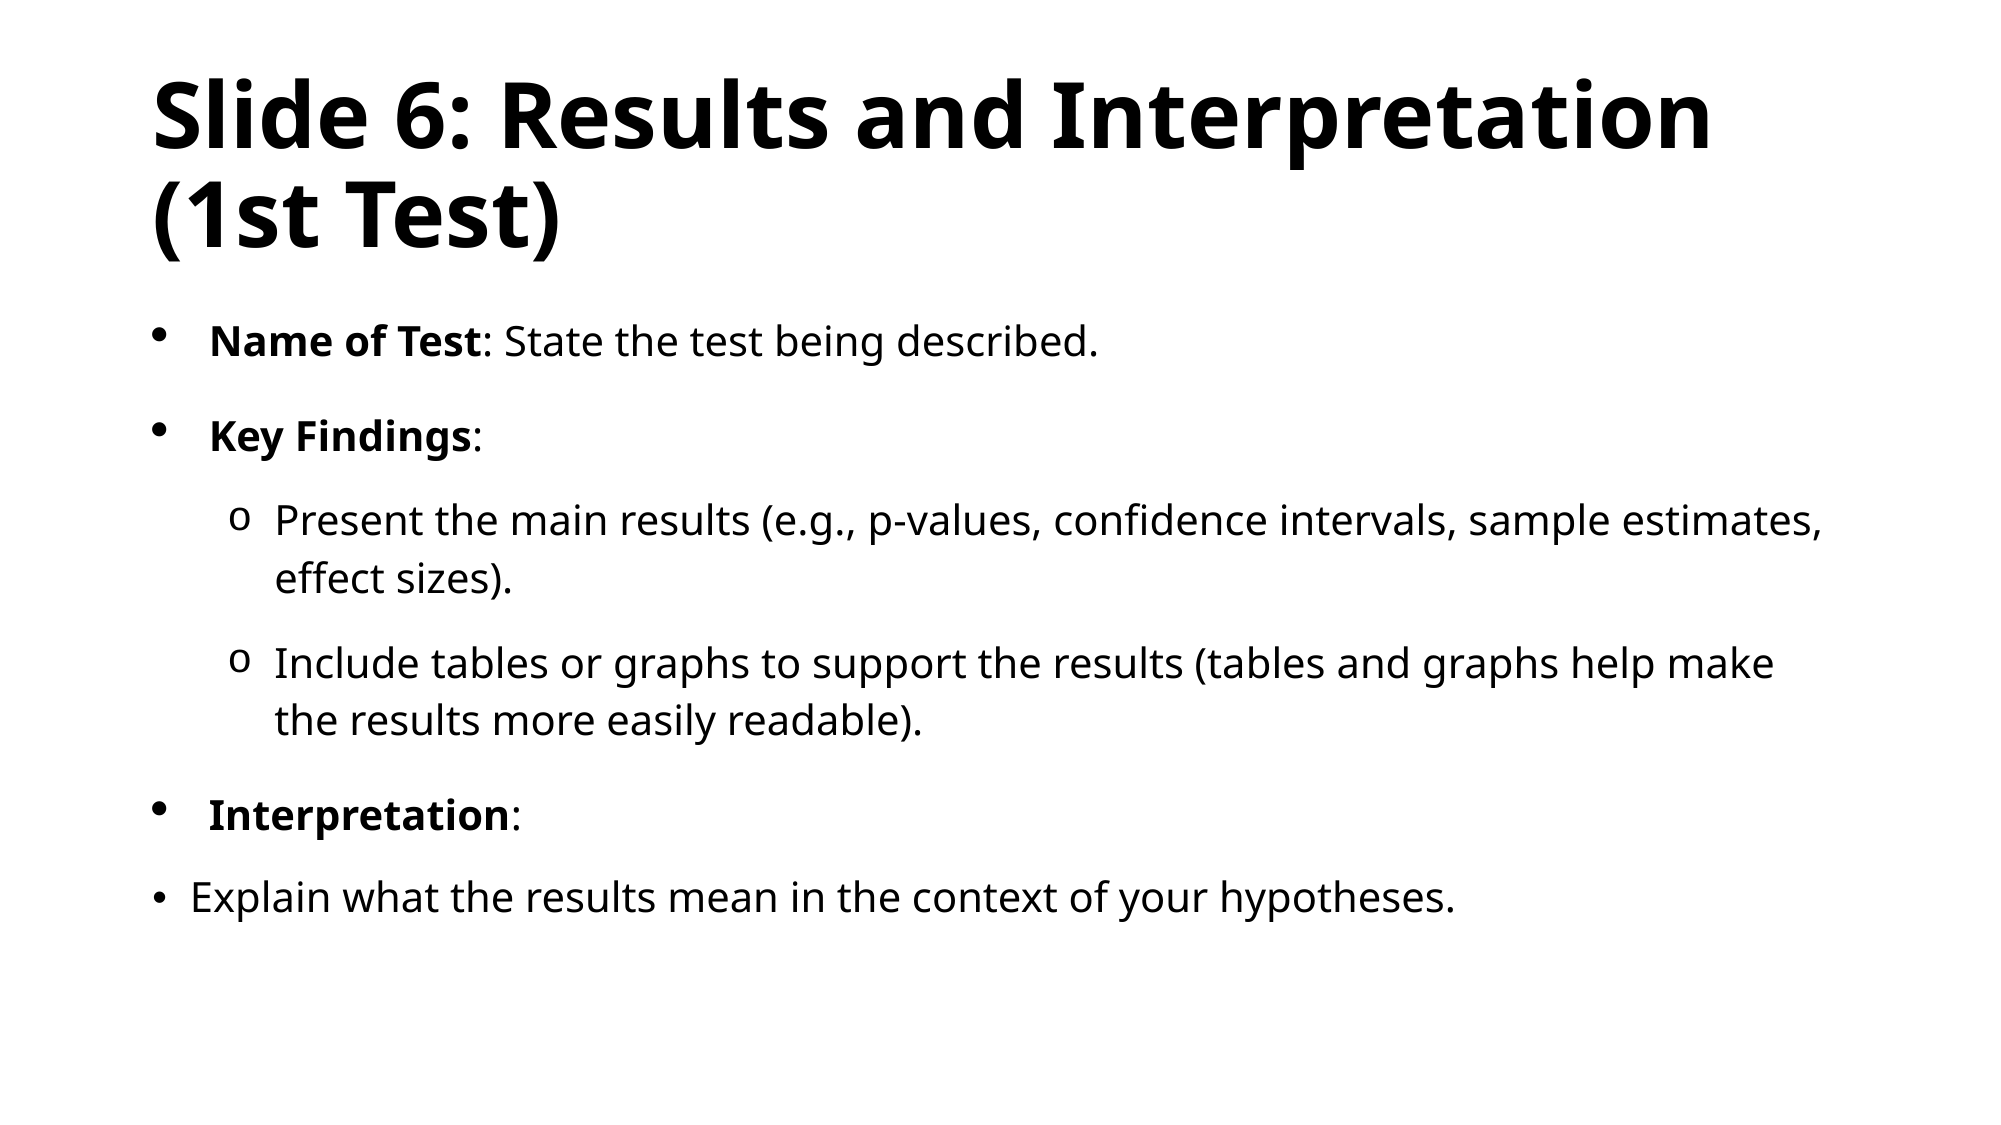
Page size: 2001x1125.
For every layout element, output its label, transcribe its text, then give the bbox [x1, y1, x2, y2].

title Slide 6: Results and Interpretation (1st Test) [137, 59, 1863, 278]
list Name of Test: State the test being described. Key Findings: Present the main results (e.g., p-values, confidence intervals, sample estimates, effect sizes). Include tables or graphs to support the results (tables and graphs help make the results more easily readable). Interpretation: Explain what the results mean in the context of your hypotheses. [137, 299, 1863, 1014]
